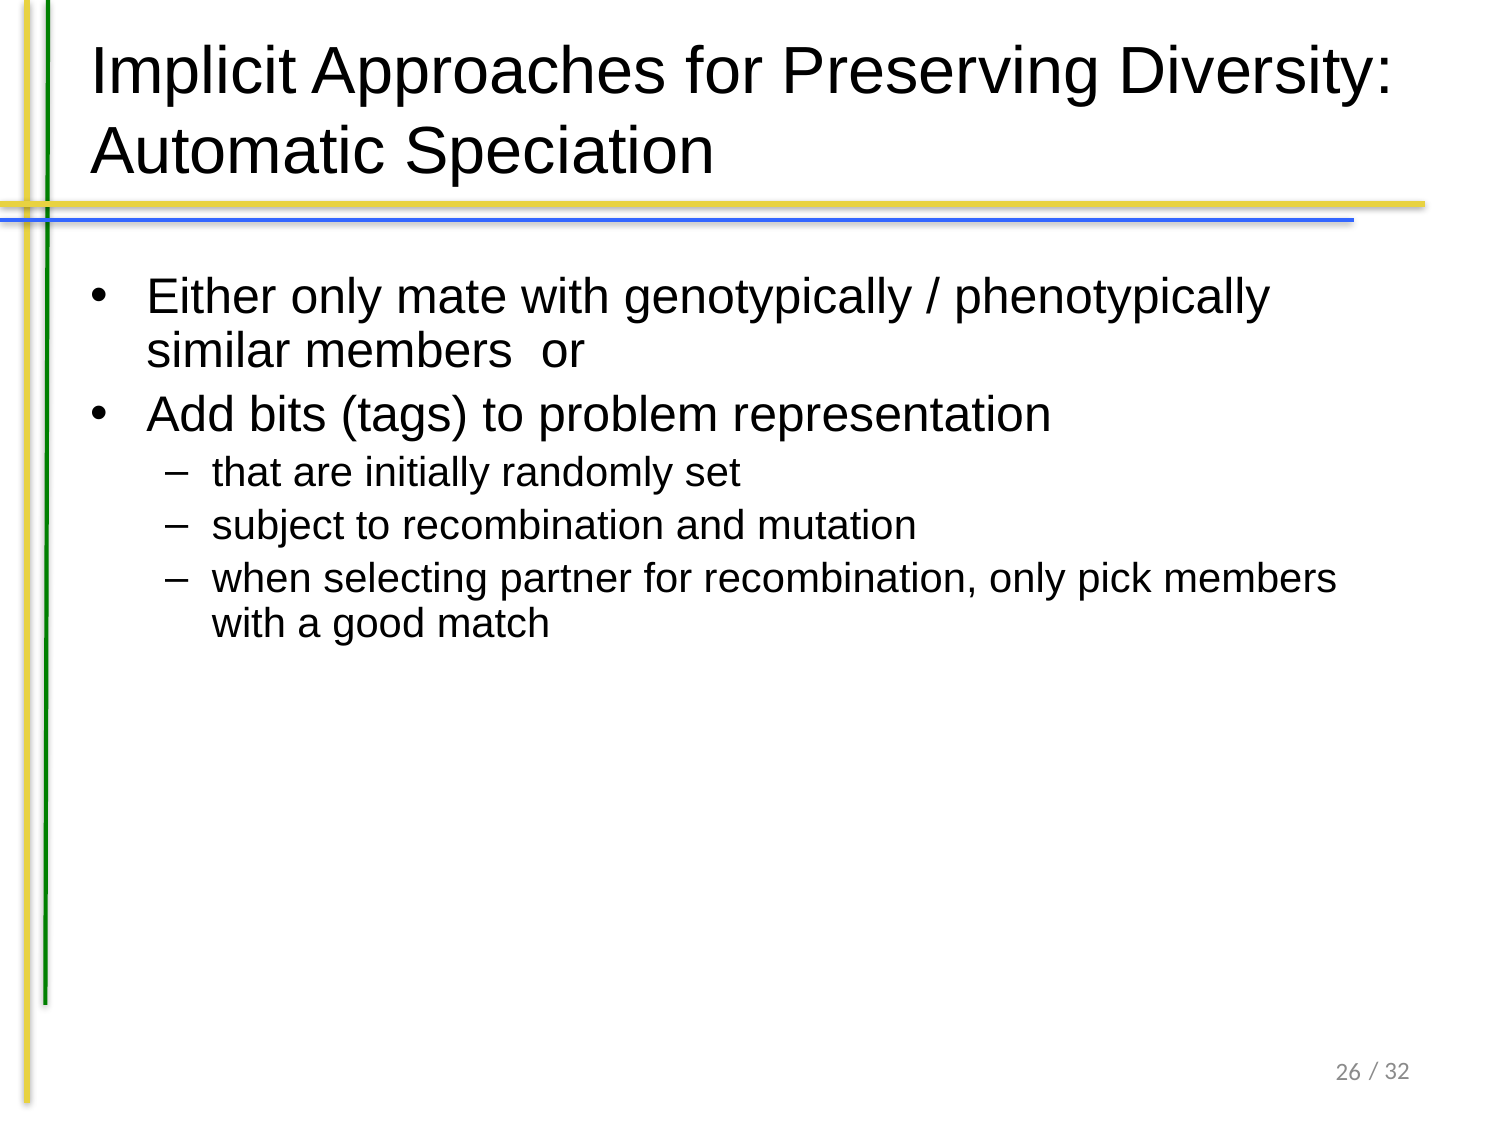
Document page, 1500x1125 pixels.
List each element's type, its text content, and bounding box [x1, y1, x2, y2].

title Implicit Approaches for Preserving Diversity: Automatic Speciation [75, 12, 1425, 201]
list Either only mate with genotypically / phenotypically similar members or Add bits (tags) to problem representation that are initially randomly set subject to recombination and mutation when selecting partner for recombination, only pick members with a good match [75, 262, 1425, 1005]
slide_number 26 [1251, 1040, 1377, 1100]
